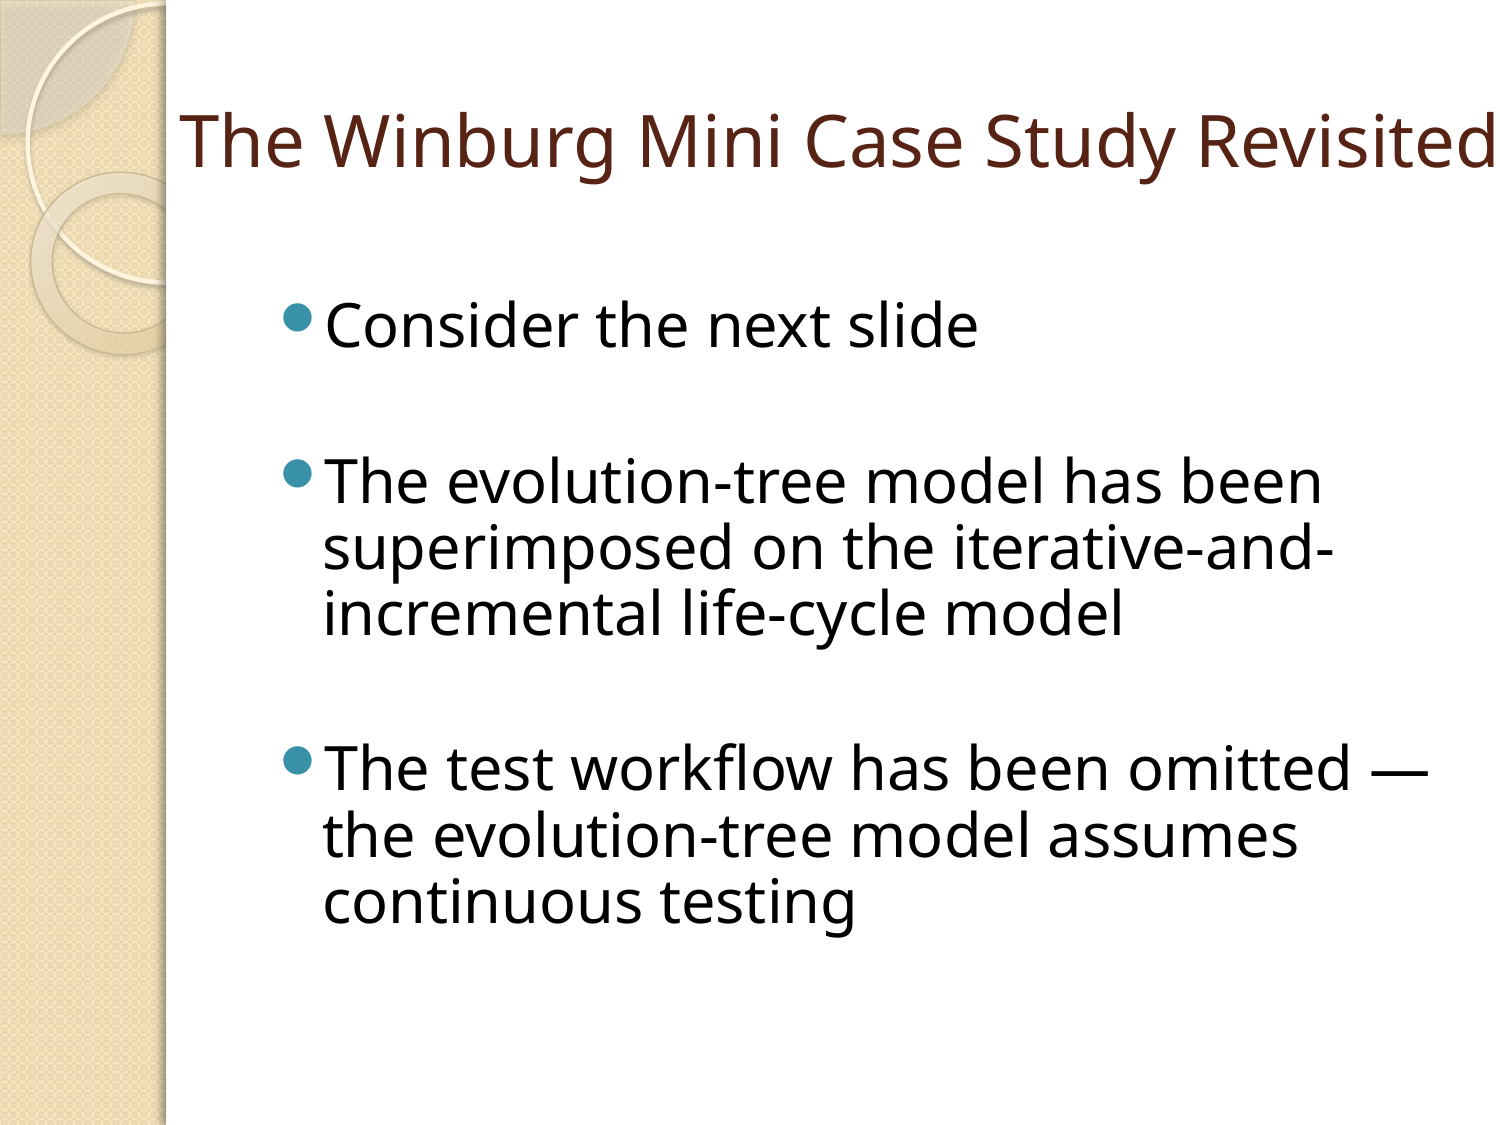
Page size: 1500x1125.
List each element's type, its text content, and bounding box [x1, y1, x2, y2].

list Consider the next slide The evolution-tree model has been superimposed on the iterative-and-incremental life-cycle model The test workflow has been omitted — the evolution-tree model assumes continuous testing [252, 287, 1450, 950]
title The Winburg Mini Case Study Revisited [164, 45, 1500, 233]
